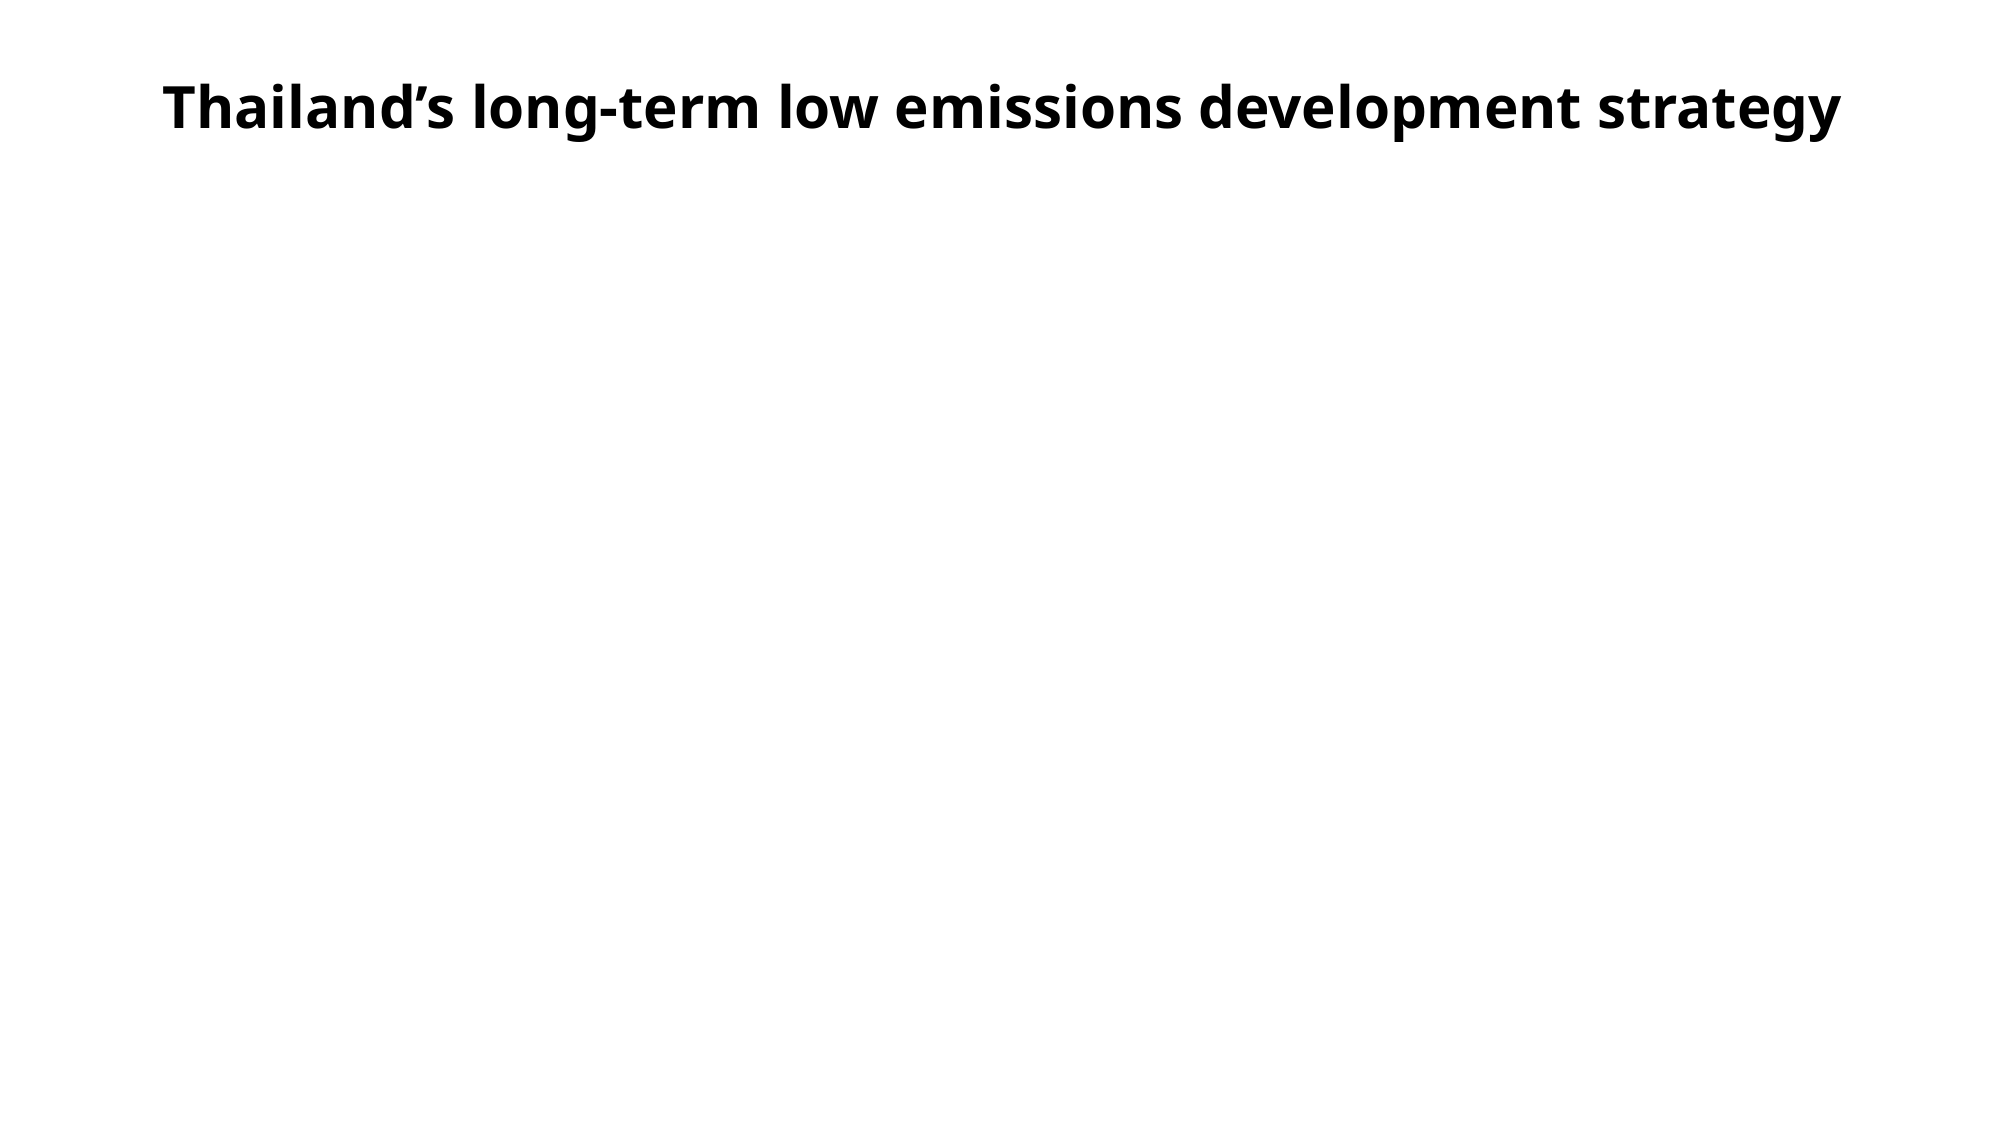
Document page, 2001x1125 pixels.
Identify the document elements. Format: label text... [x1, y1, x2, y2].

text_box Thailand’s long-term low emissions development strategy [4, 1, 2000, 219]
